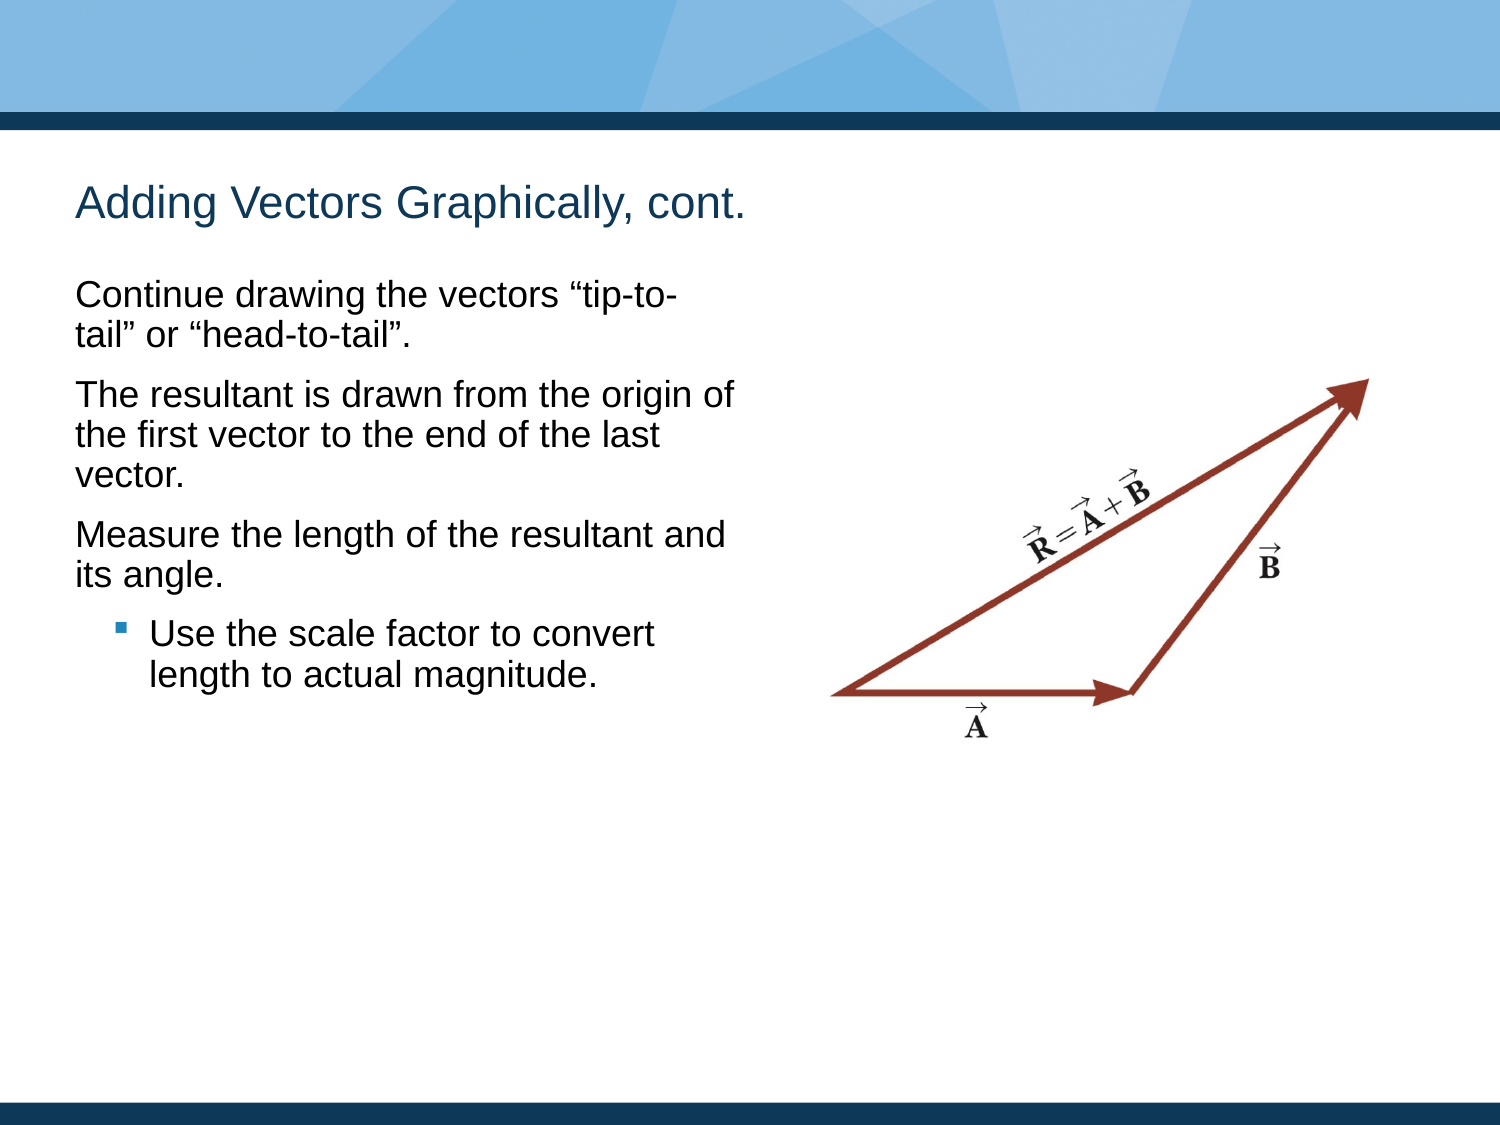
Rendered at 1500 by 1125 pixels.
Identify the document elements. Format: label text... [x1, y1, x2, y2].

picture [0, 0, 1500, 112]
picture [799, 378, 1449, 747]
list Continue drawing the vectors “tip-to-tail” or “head-to-tail”. The resultant is drawn from the origin of the first vector to the end of the last vector. Measure the length of the resultant and its angle. Use the scale factor to convert length to actual magnitude. [75, 275, 738, 1004]
title Adding Vectors Graphically, cont. [75, 149, 1425, 250]
